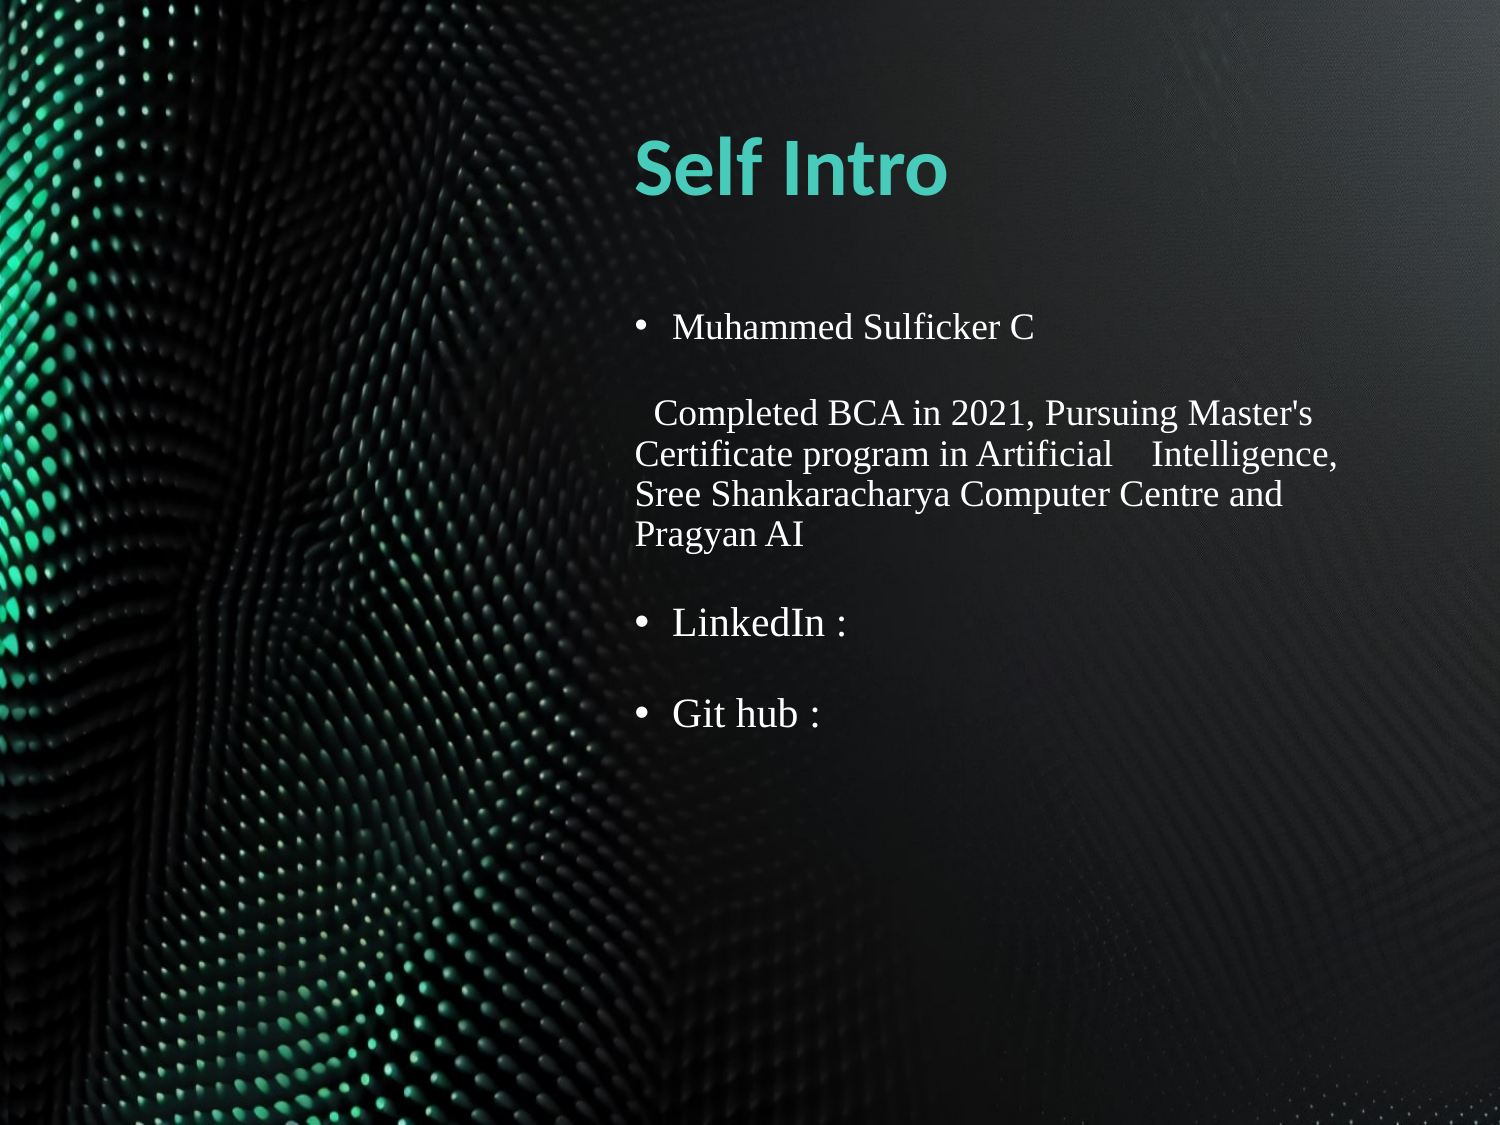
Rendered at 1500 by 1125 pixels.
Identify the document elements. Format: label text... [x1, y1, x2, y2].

picture [0, 0, 1500, 1125]
list Muhammed Sulficker C Completed BCA in 2021, Pursuing Master's Certificate program in Artificial Intelligence, Sree Shankaracharya Computer Centre and Pragyan AI LinkedIn : Git hub : [619, 299, 1397, 1014]
title Self Intro [619, 59, 1397, 278]
